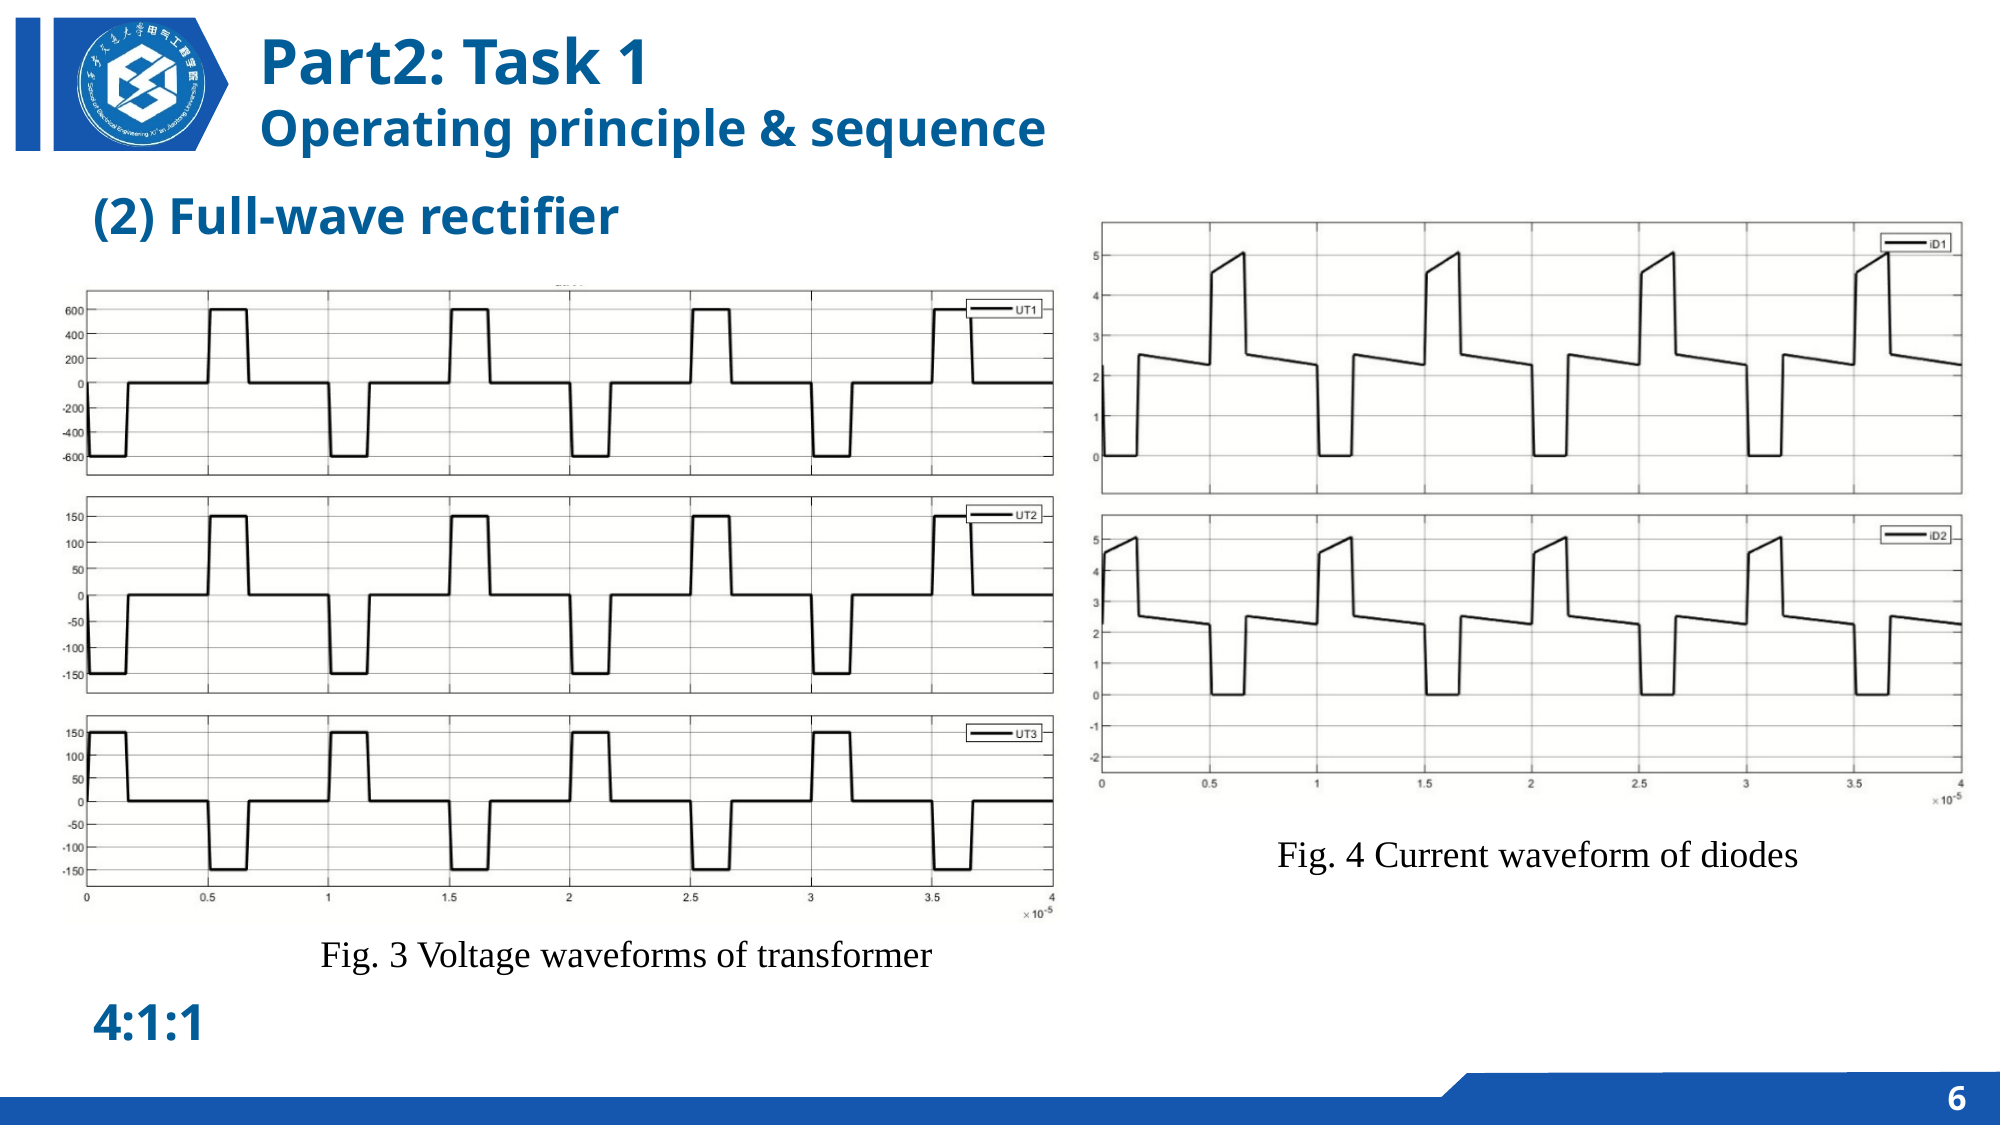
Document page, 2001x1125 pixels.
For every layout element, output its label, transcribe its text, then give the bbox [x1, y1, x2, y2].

picture [1089, 218, 1969, 809]
text_box Part2: Task 1 Operating principle & sequence [244, 14, 1121, 164]
text_box (2) Full-wave rectifier [78, 177, 955, 252]
text_box Fig. 4 Current waveform of diodes [1099, 823, 1933, 883]
picture [62, 285, 1061, 923]
text_box 4:1:1 [78, 983, 283, 1059]
picture [77, 21, 206, 147]
text_box Fig. 3 Voltage waveforms of transformer [188, 923, 1022, 983]
text_box 6 [1932, 1069, 1984, 1125]
